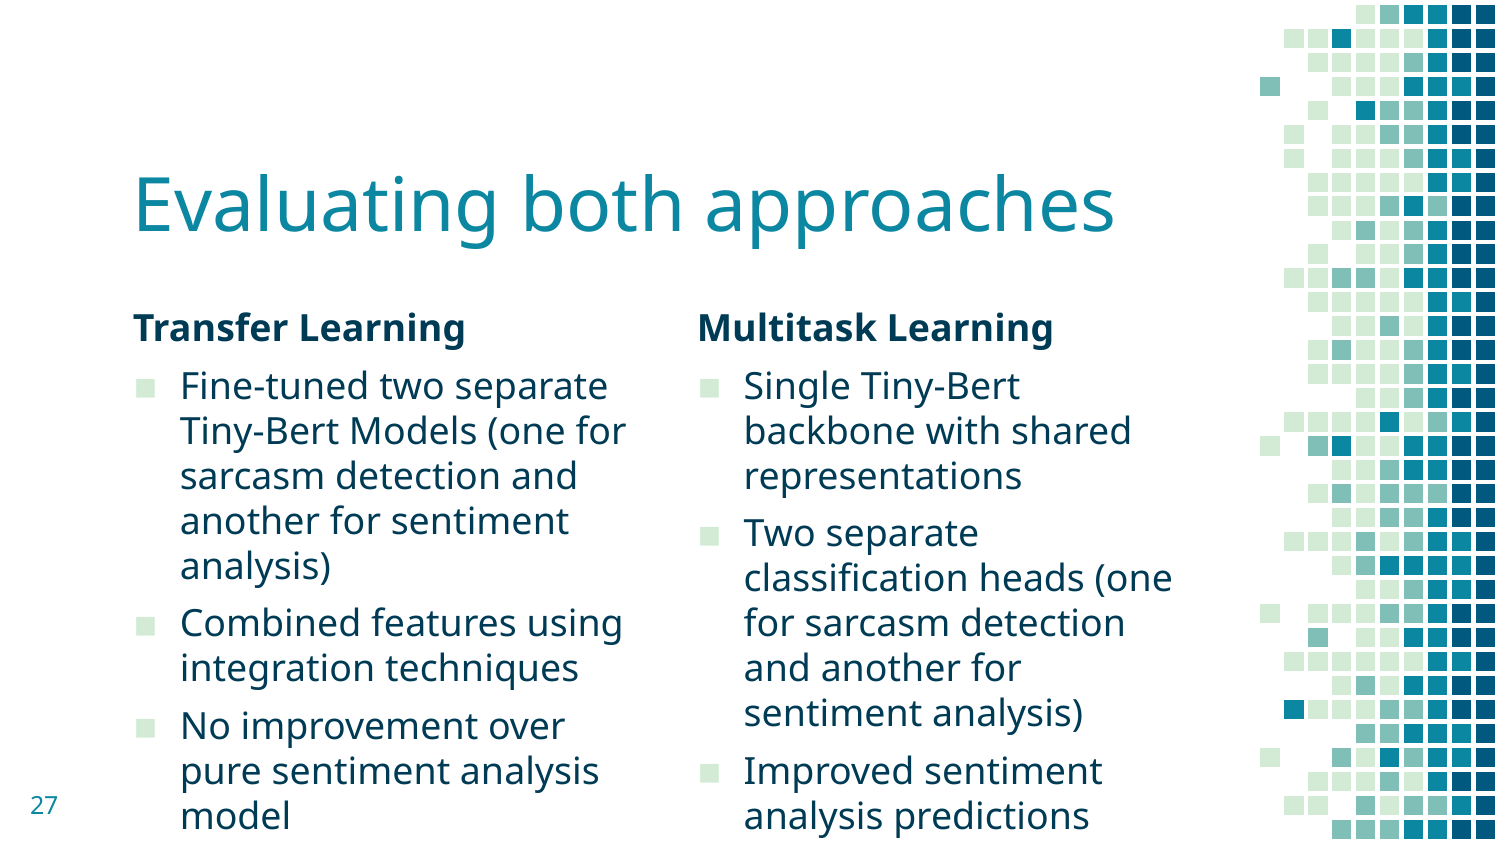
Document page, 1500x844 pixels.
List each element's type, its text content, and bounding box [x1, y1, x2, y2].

title Evaluating both approaches [117, 121, 1227, 262]
slide_number 27 [15, 774, 105, 839]
list Transfer Learning Fine-tuned two separate Tiny-Bert Models (one for sarcasm detection and another for sentiment analysis) Combined features using integration techniques No improvement over pure sentiment analysis model [117, 289, 650, 796]
list Multitask Learning Single Tiny-Bert backbone with shared representations Two separate classification heads (one for sarcasm detection and another for sentiment analysis) Improved sentiment analysis predictions [681, 289, 1214, 796]
